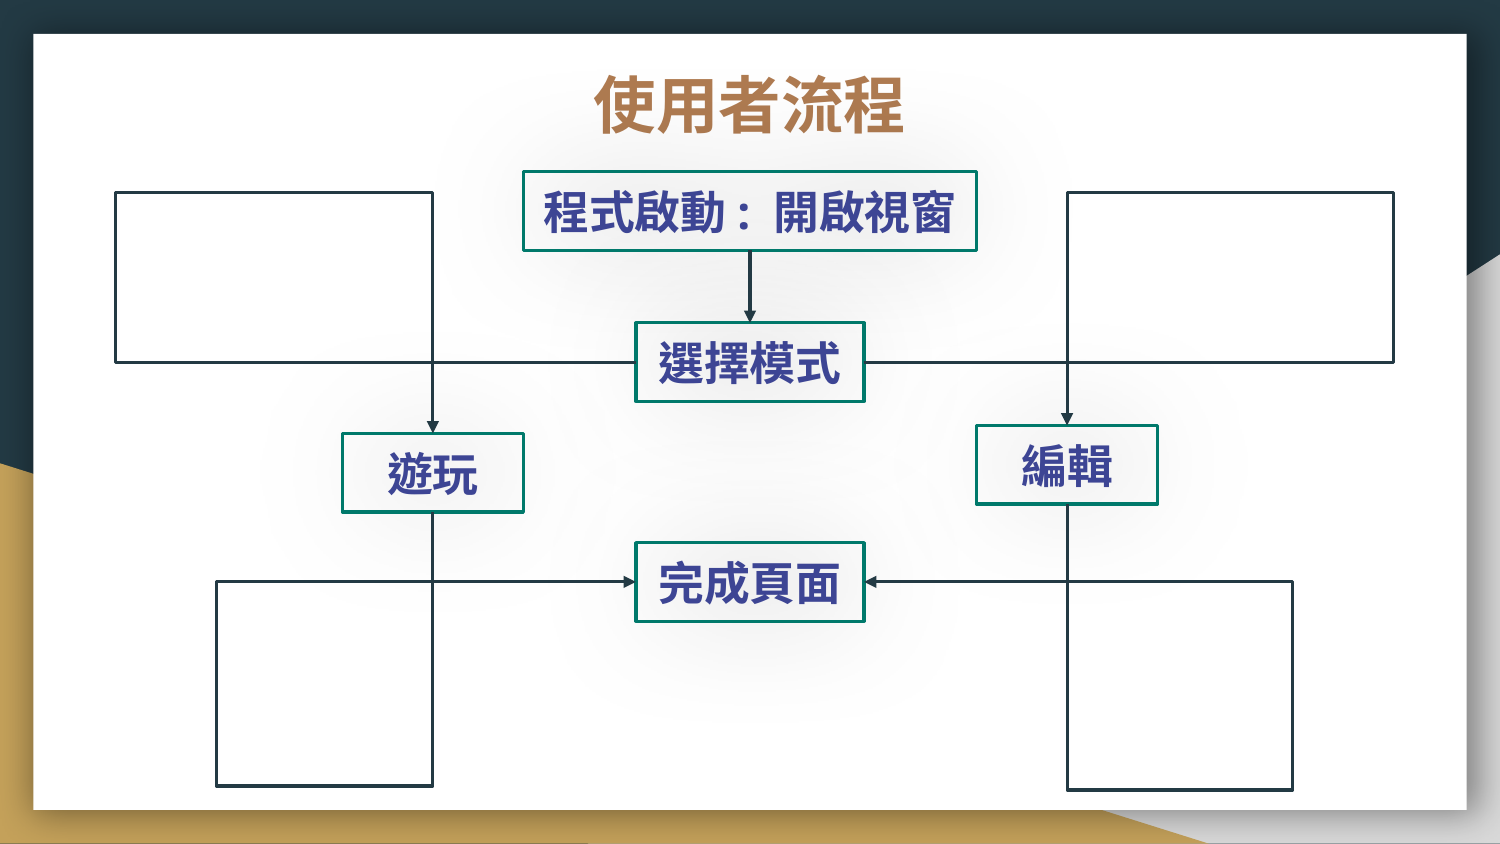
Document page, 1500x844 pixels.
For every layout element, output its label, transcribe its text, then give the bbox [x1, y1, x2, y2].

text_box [863, 362, 1068, 426]
text_box 遊玩 [342, 433, 498, 513]
title 使用者流程 [134, 51, 1366, 159]
text_box 編輯 [976, 425, 1158, 505]
text_box 選擇模式 [635, 326, 865, 402]
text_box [926, 441, 1005, 646]
text_box 程式啟動: 開啟視窗 [523, 171, 977, 251]
text_box 完成頁面 [635, 542, 865, 622]
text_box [499, 445, 570, 650]
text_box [432, 362, 637, 434]
